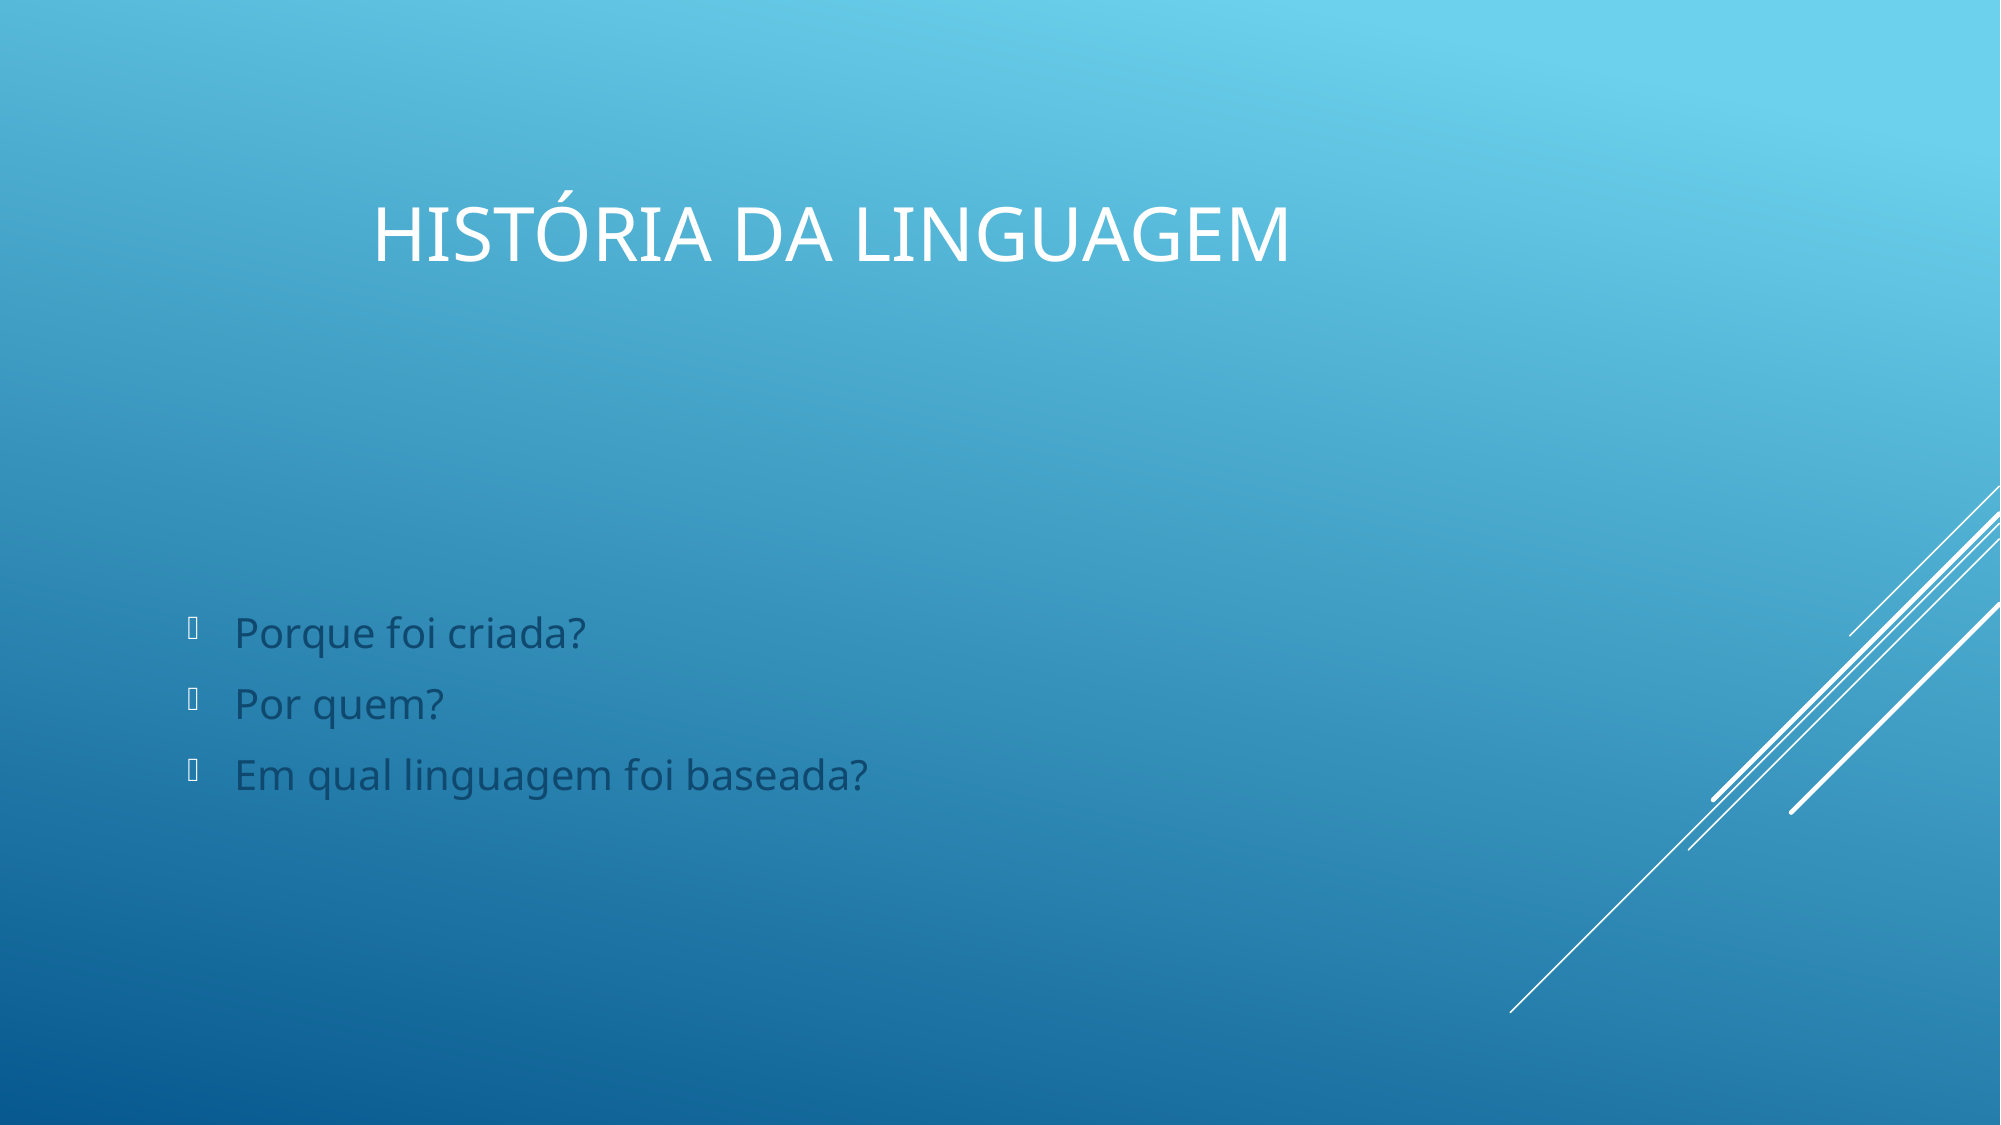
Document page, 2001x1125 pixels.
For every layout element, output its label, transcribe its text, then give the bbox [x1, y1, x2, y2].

title História da linguagem [132, 108, 1533, 356]
list Porque foi criada? Por quem? Em qual linguagem foi baseada? [172, 406, 1573, 1000]
